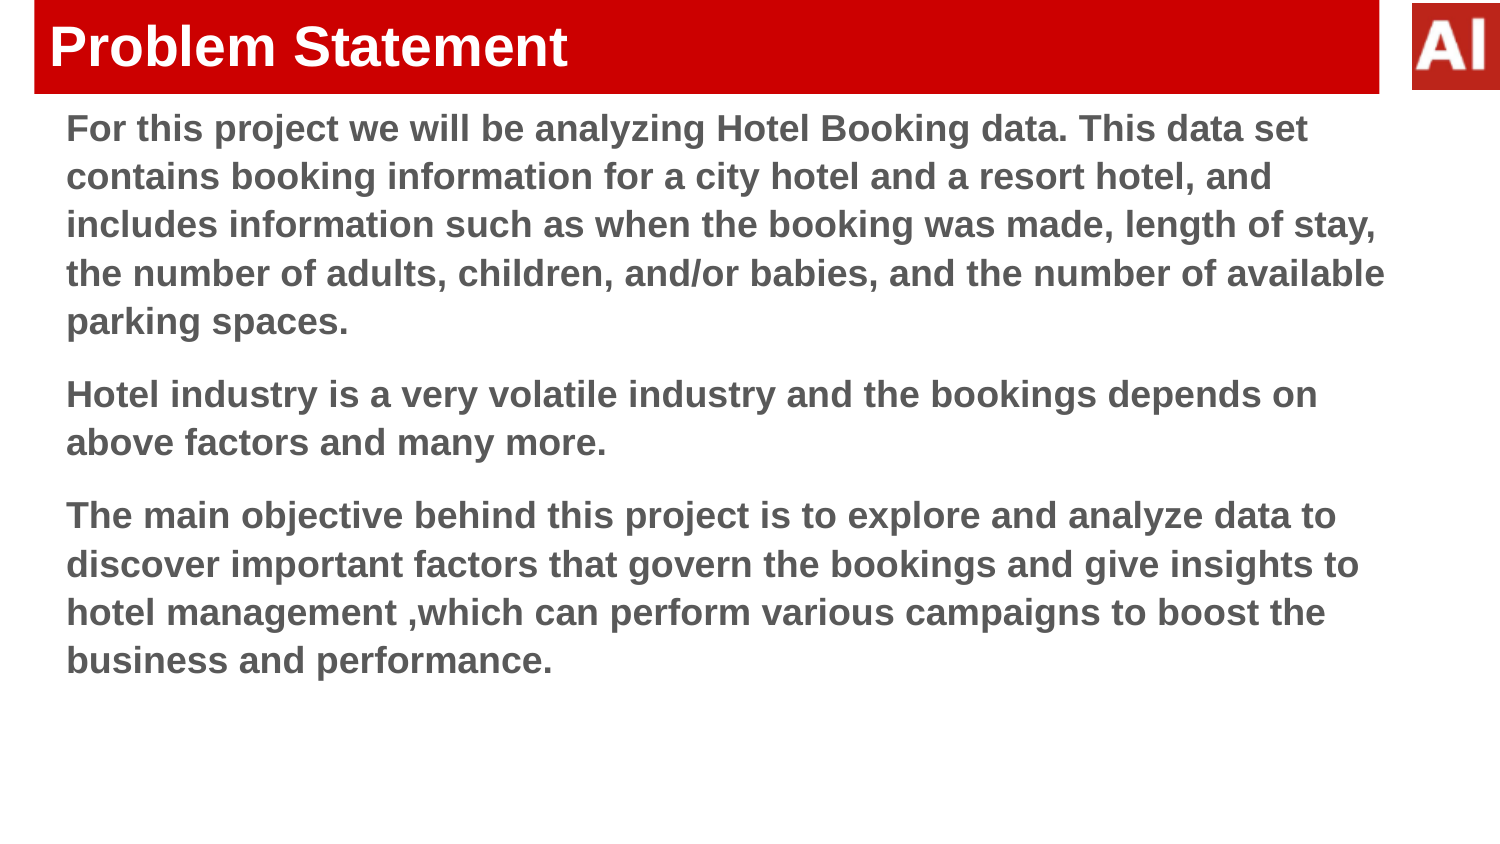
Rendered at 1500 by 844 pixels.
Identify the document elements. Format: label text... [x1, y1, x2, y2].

title Problem Statement [34, 0, 1380, 94]
list For this project we will be analyzing Hotel Booking data. This data set contains booking information for a city hotel and a resort hotel, and includes information such as when the booking was made, length of stay, the number of adults, children, and/or babies, and the number of available parking spaces. Hotel industry is a very volatile industry and the bookings depends on above factors and many more. The main objective behind this project is to explore and analyze data to discover important factors that govern the bookings and give insights to hotel management ,which can perform various campaigns to boost the business and performance. [51, 85, 1449, 750]
picture [1412, 3, 1500, 91]
